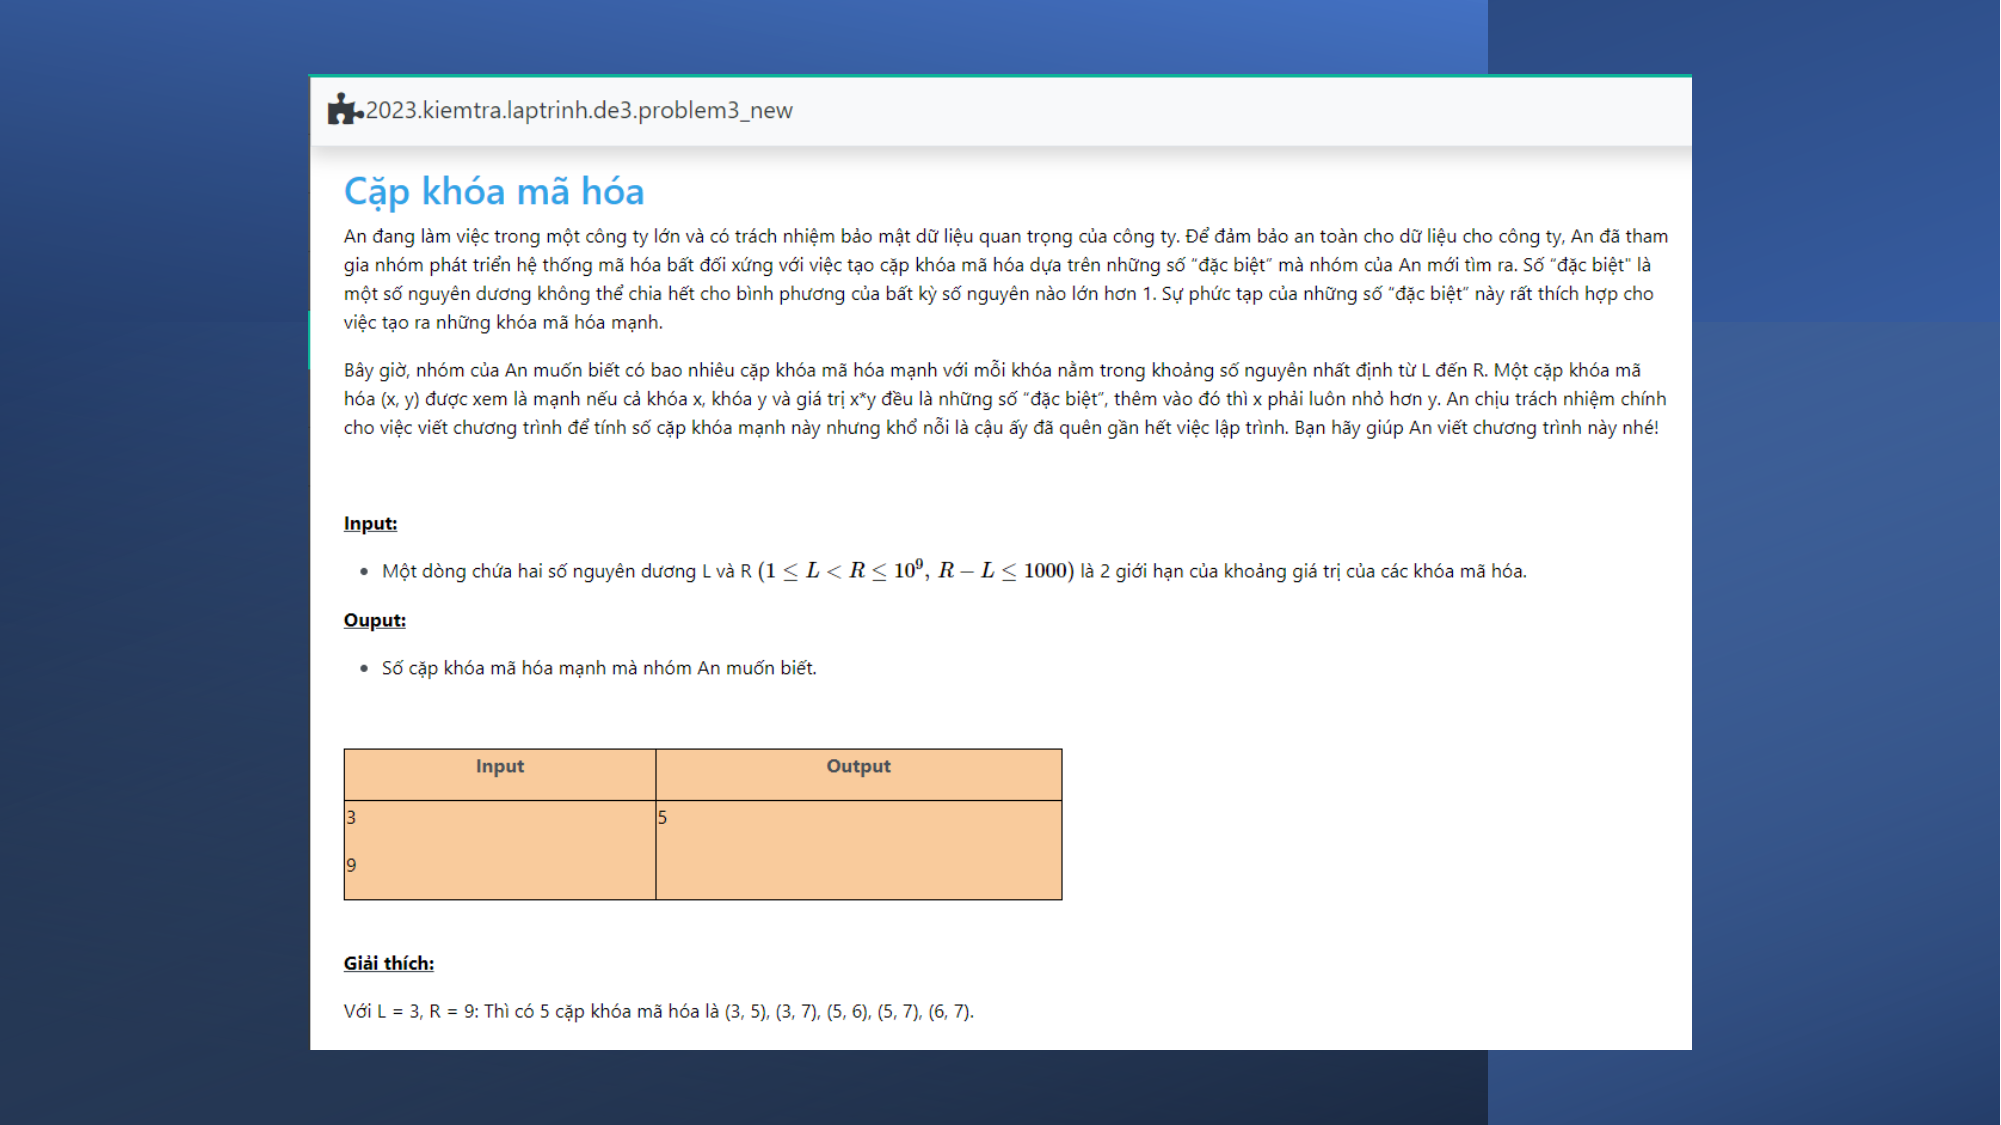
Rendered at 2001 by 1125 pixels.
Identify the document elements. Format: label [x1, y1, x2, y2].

text_box [1489, 0, 2000, 321]
text_box [0, 321, 2000, 1125]
text_box [0, 0, 1489, 321]
picture [308, 74, 1692, 1050]
